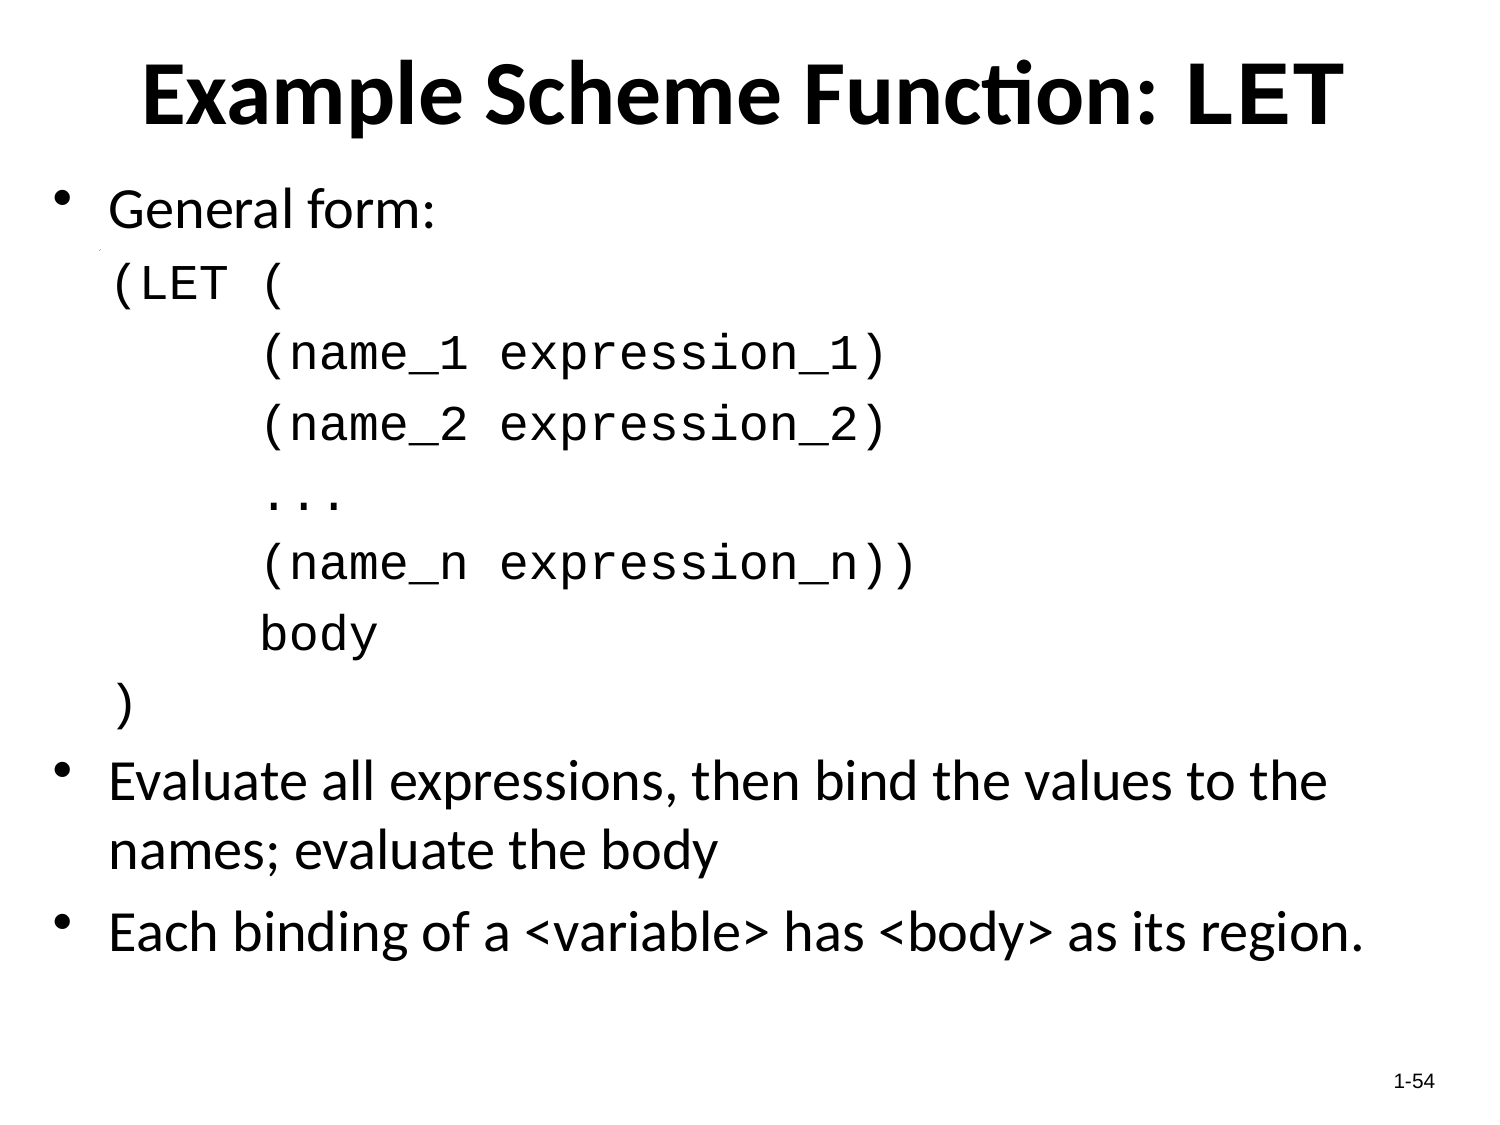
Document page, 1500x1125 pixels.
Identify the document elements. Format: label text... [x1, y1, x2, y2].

title Example Scheme Function: LET [50, 24, 1438, 162]
slide_number 1-54 [1137, 1024, 1451, 1101]
list General form: (LET ( (name_1 expression_1) (name_2 expression_2) ... (name_n expression_n)) body ) Evaluate all expressions, then bind the values to the names; evaluate the body Each binding of a <variable> has <body> as its region. [37, 162, 1475, 963]
